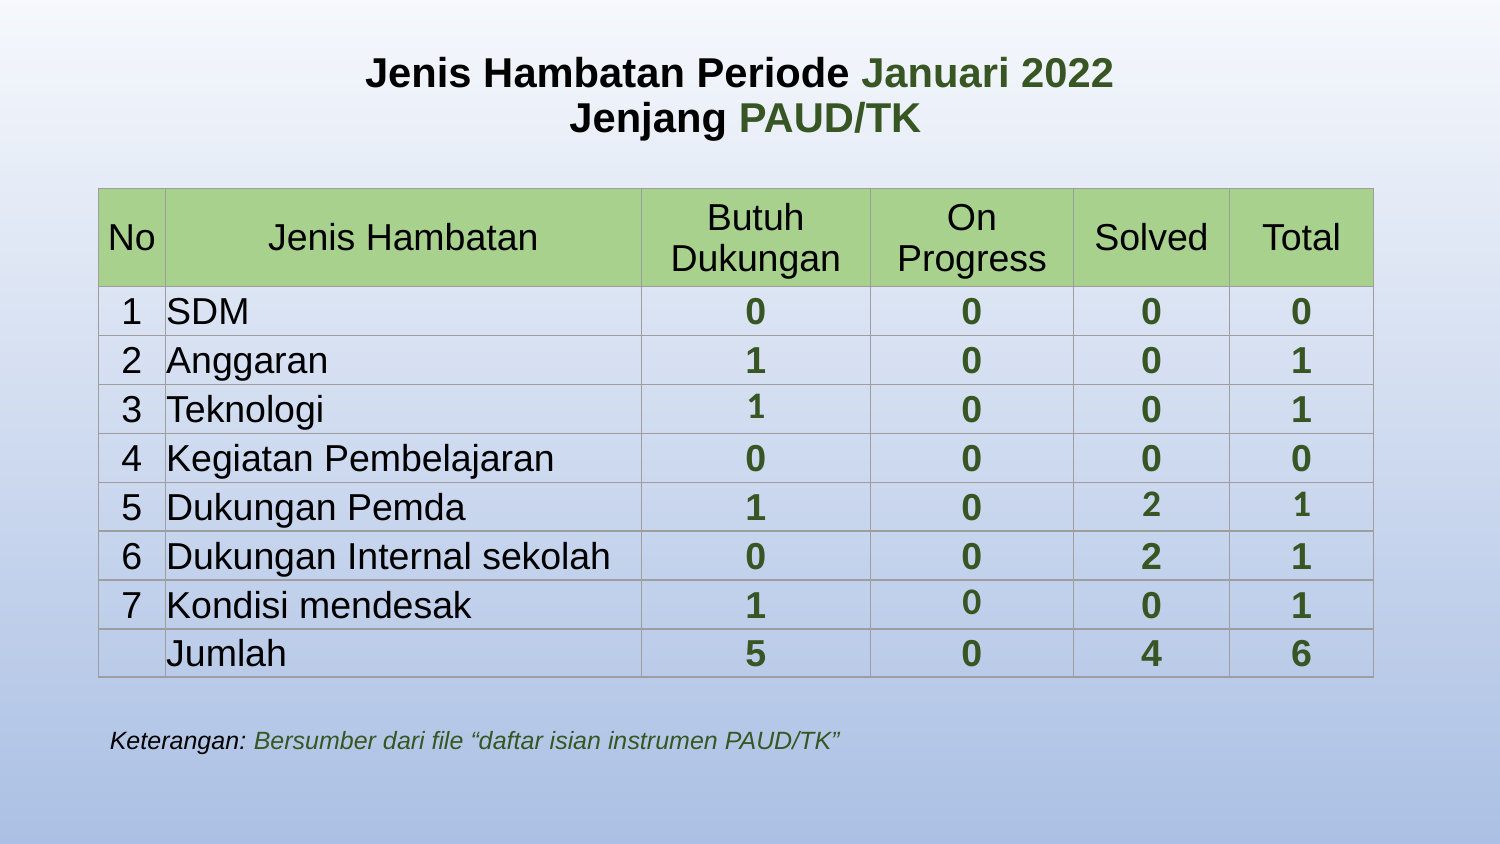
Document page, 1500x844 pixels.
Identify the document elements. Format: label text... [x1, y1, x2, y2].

table_cell 1 [1230, 581, 1373, 628]
table_cell 4 [99, 434, 165, 482]
table_cell Anggaran [166, 336, 641, 384]
table_header Total [1230, 189, 1373, 286]
table_cell 0 [1074, 336, 1229, 384]
table_cell 0 [642, 287, 870, 335]
table_cell Teknologi [166, 385, 641, 433]
table_cell 1 [642, 336, 870, 384]
table_header Jenis Hambatan [166, 189, 641, 286]
table_cell 0 [871, 385, 1073, 433]
table_cell 1 [1230, 336, 1373, 384]
table_cell 1 [642, 385, 870, 433]
table_cell 0 [1074, 581, 1229, 628]
table_cell 0 [871, 630, 1073, 676]
table_cell 0 [871, 532, 1073, 579]
table_cell 0 [1074, 287, 1229, 335]
table_cell SDM [166, 287, 641, 335]
table_cell 0 [642, 434, 870, 482]
table_header No [99, 189, 165, 286]
table_cell 7 [99, 581, 165, 628]
table_cell 1 [1230, 483, 1373, 530]
table_header On Progress [871, 189, 1073, 286]
table_cell 1 [1230, 532, 1373, 579]
table_cell [99, 630, 165, 676]
table_cell 0 [871, 287, 1073, 335]
table_cell 4 [1074, 630, 1229, 676]
text_box Keterangan: Bersumber dari file “daftar isian instrumen PAUD/TK” [98, 708, 1475, 775]
table_cell 5 [642, 630, 870, 676]
table_cell 2 [1074, 532, 1229, 579]
table_cell Dukungan Pemda [166, 483, 641, 530]
table_cell 1 [99, 287, 165, 335]
table_cell 0 [1230, 287, 1373, 335]
title Jenis Hambatan Periode Januari 2022 Jenjang PAUD/TK [98, 28, 1393, 165]
table_cell 6 [1230, 630, 1373, 676]
table_cell 3 [99, 385, 165, 433]
table_cell 6 [99, 532, 165, 579]
table_header Butuh Dukungan [642, 189, 870, 286]
table_cell 2 [1074, 483, 1229, 530]
table_cell Dukungan Internal sekolah [166, 532, 641, 579]
table_cell 1 [1230, 385, 1373, 433]
table_cell 0 [1074, 385, 1229, 433]
table_cell 0 [871, 336, 1073, 384]
table_cell 2 [99, 336, 165, 384]
table_cell 0 [871, 581, 1073, 628]
table_cell 1 [642, 581, 870, 628]
table_cell 0 [642, 532, 870, 579]
table_cell Jumlah [166, 630, 641, 676]
table_cell Kegiatan Pembelajaran [166, 434, 641, 482]
table_cell Kondisi mendesak [166, 581, 641, 628]
table_cell 0 [871, 434, 1073, 482]
table_cell 0 [1074, 434, 1229, 482]
table_cell 1 [642, 483, 870, 530]
table_header Solved [1074, 189, 1229, 286]
table_cell 0 [871, 483, 1073, 530]
table_cell 0 [1230, 434, 1373, 482]
table_cell 5 [99, 483, 165, 530]
